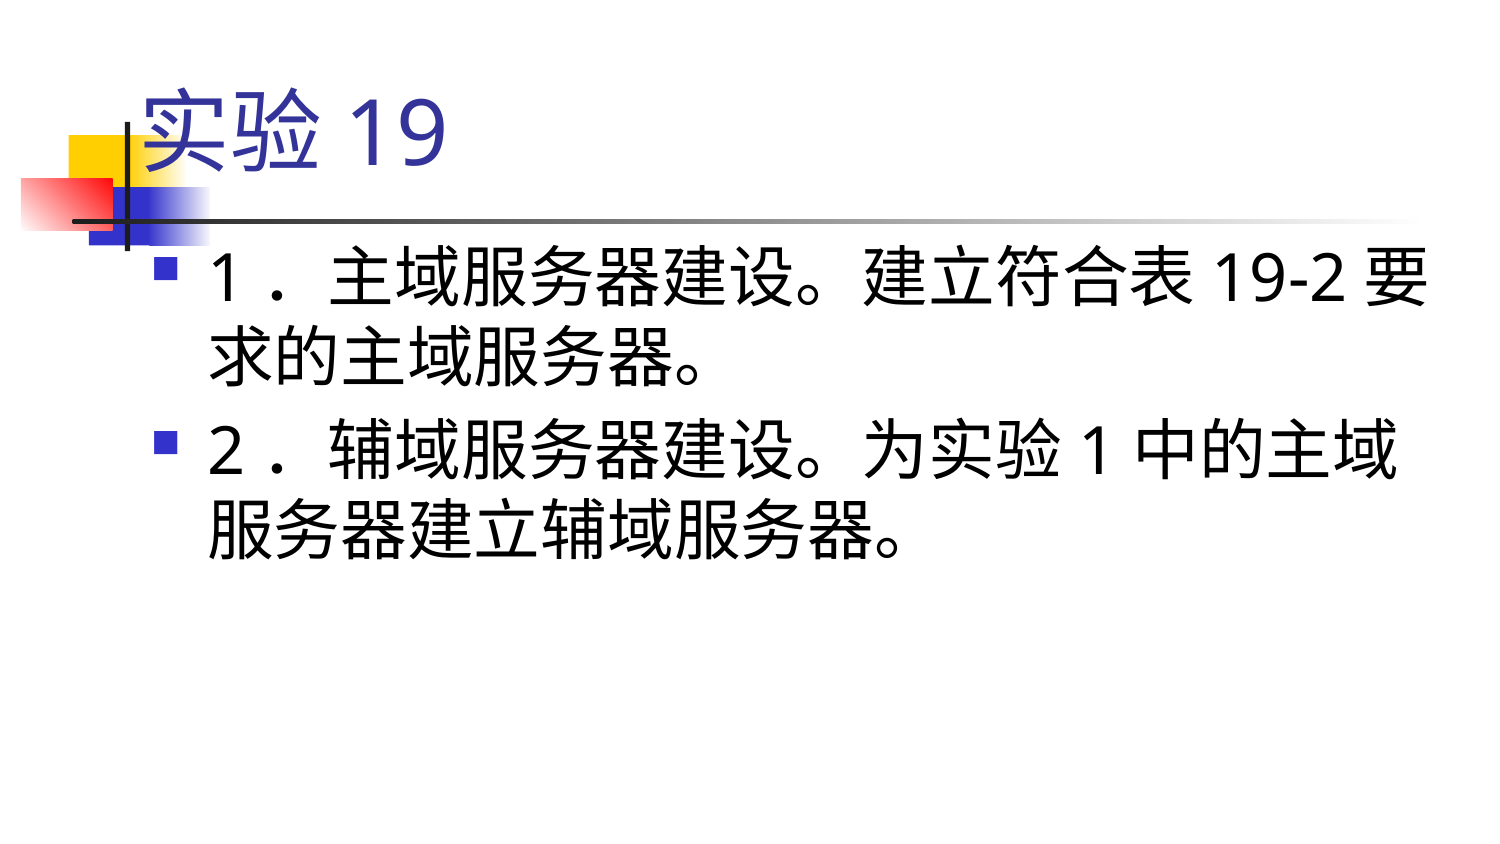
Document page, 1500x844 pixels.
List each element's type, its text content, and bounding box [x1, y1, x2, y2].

list 1．主域服务器建设。建立符合表19-2要求的主域服务器。 2．辅域服务器建设。为实验1中的主域服务器建立辅域服务器。 [135, 226, 1470, 768]
title 实验19 [123, 49, 1462, 192]
